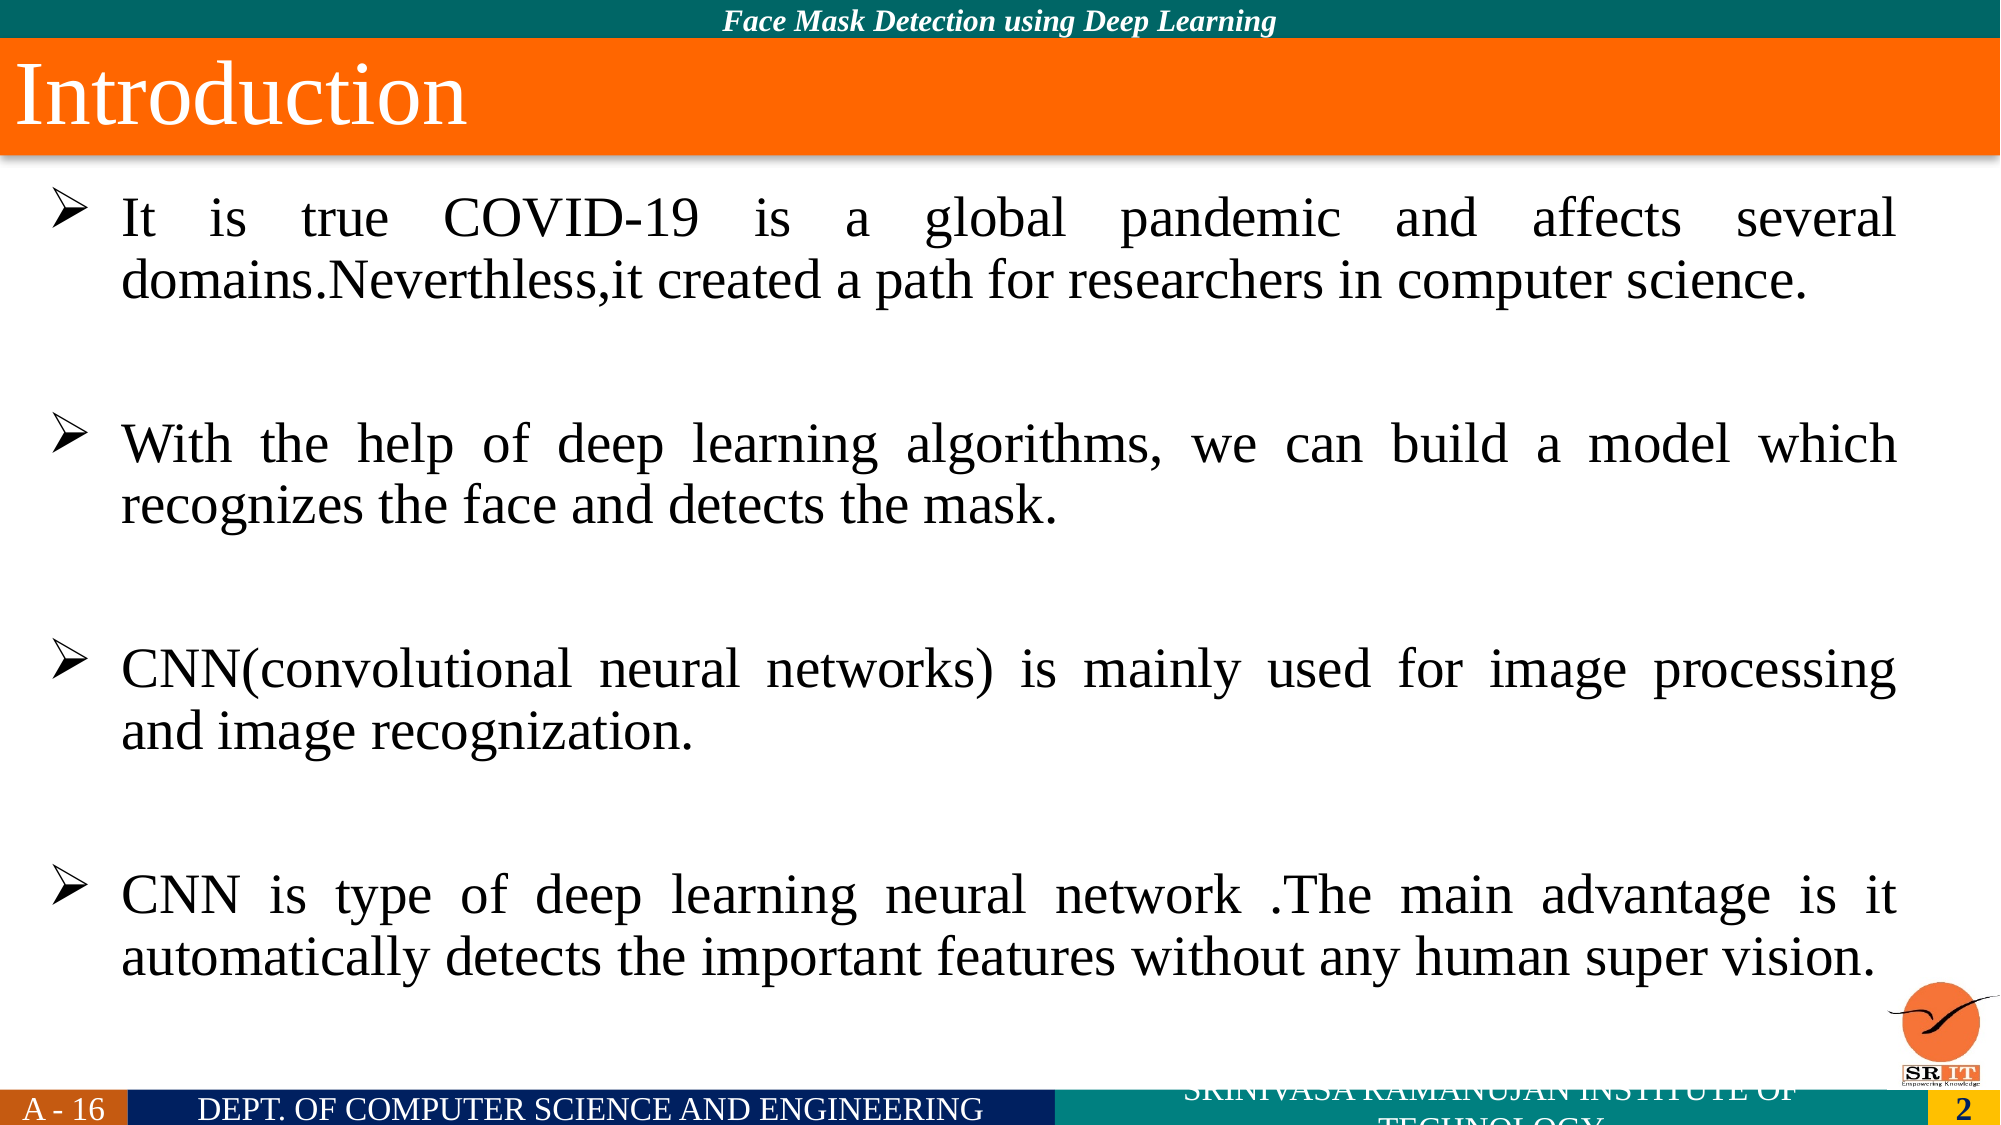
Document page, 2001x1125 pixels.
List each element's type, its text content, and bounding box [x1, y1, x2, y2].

picture [1887, 977, 2000, 1090]
list It is true COVID-19 is a global pandemic and affects several domains.Neverthless,it created a path for researchers in computer science. With the help of deep learning algorithms, we can build a model which recognizes the face and detects the mask. CNN(convolutional neural networks) is mainly used for image processing and image recognization. CNN is type of deep learning neural network .The main advantage is it automatically detects the important features without any human super vision. [32, 179, 1913, 1013]
title Introduction [0, 38, 2000, 156]
